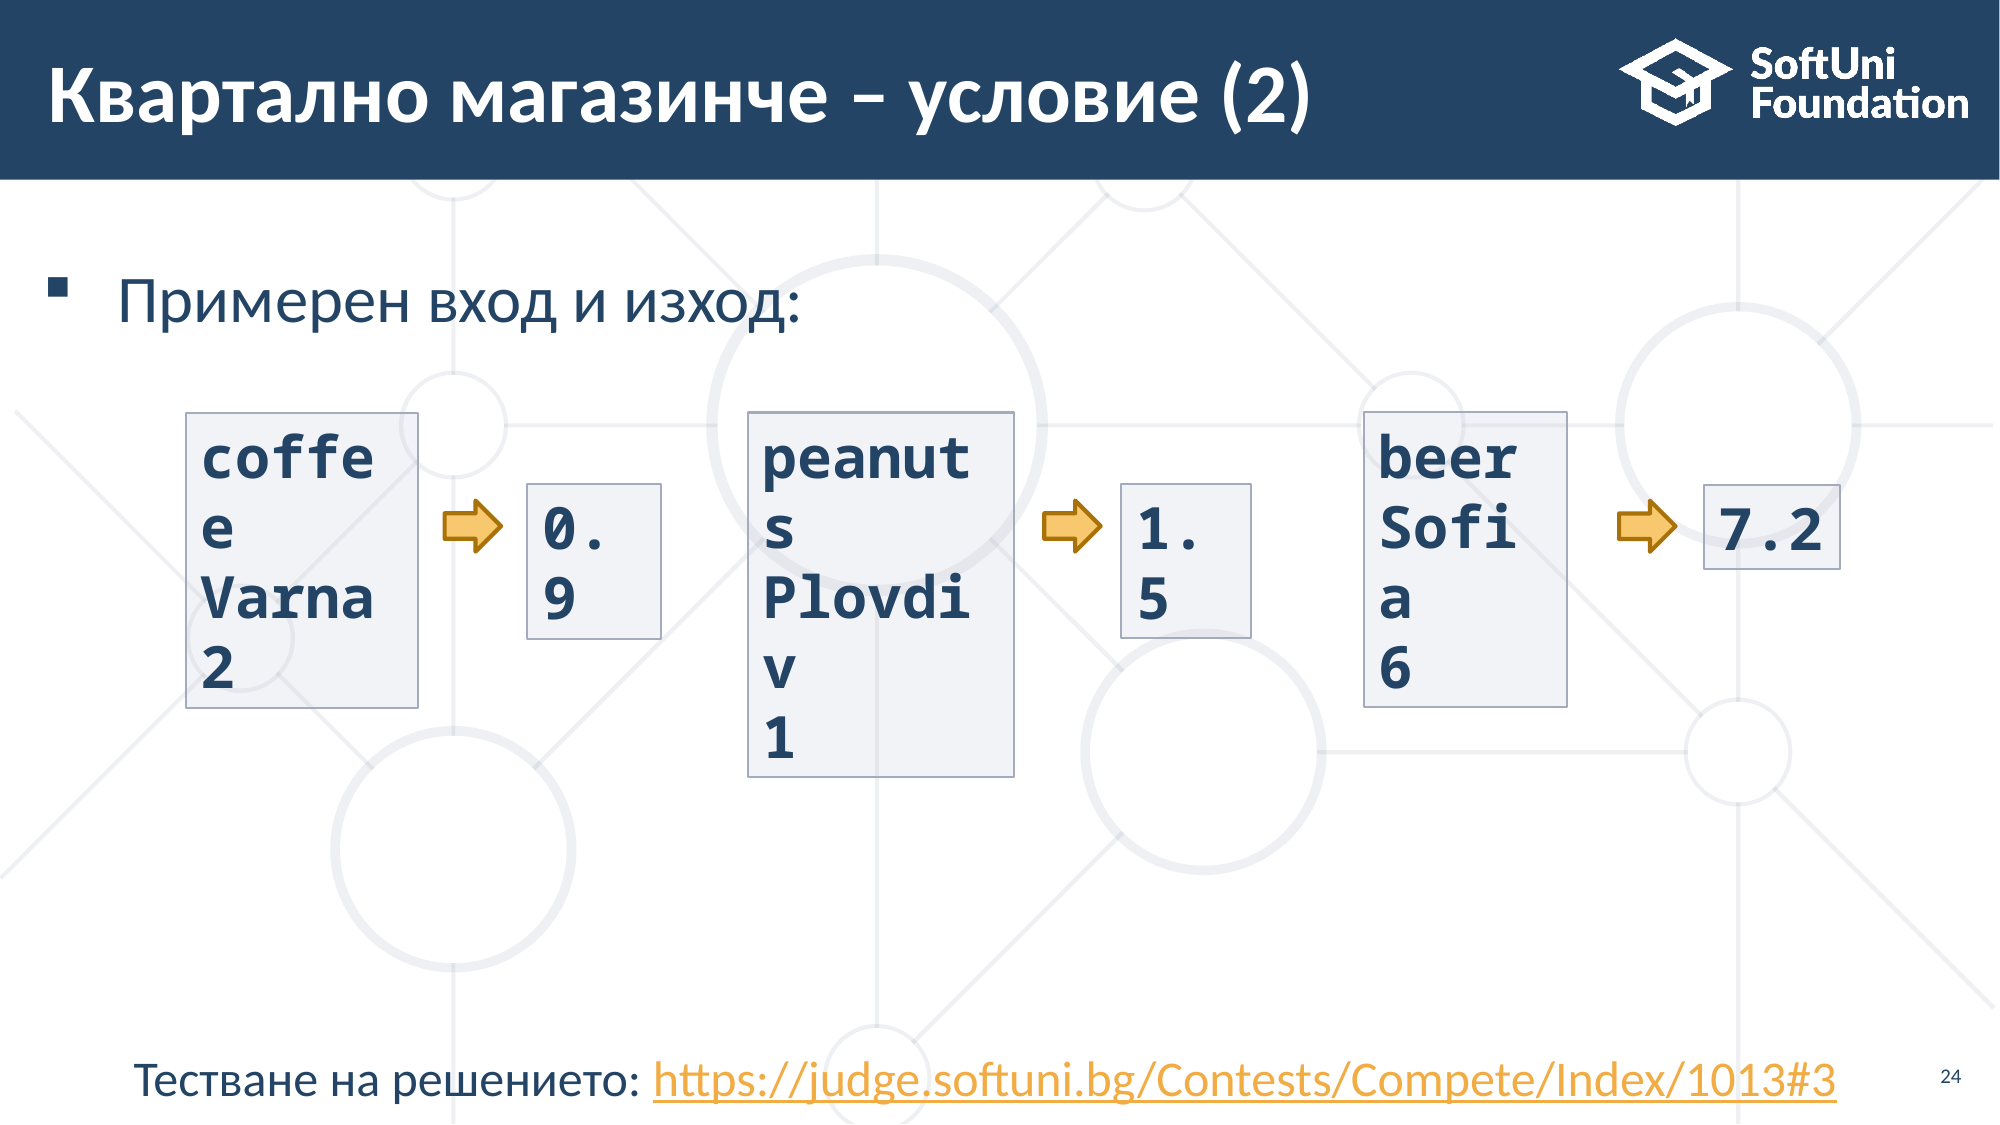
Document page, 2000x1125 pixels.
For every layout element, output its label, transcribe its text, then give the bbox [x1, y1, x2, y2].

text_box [185, 413, 662, 641]
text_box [1363, 412, 1841, 640]
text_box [747, 412, 1252, 640]
text_box Тестване на решението: https://judge.softuni.bg/Contests/Compete/Index/1013#3 [118, 1039, 1869, 1115]
slide_number 24 [1896, 1049, 1968, 1101]
title Квартално магазинче – условие (2) [31, 16, 1591, 162]
list Примерен вход и изход: [24, 245, 1963, 1008]
picture [1618, 38, 1968, 126]
